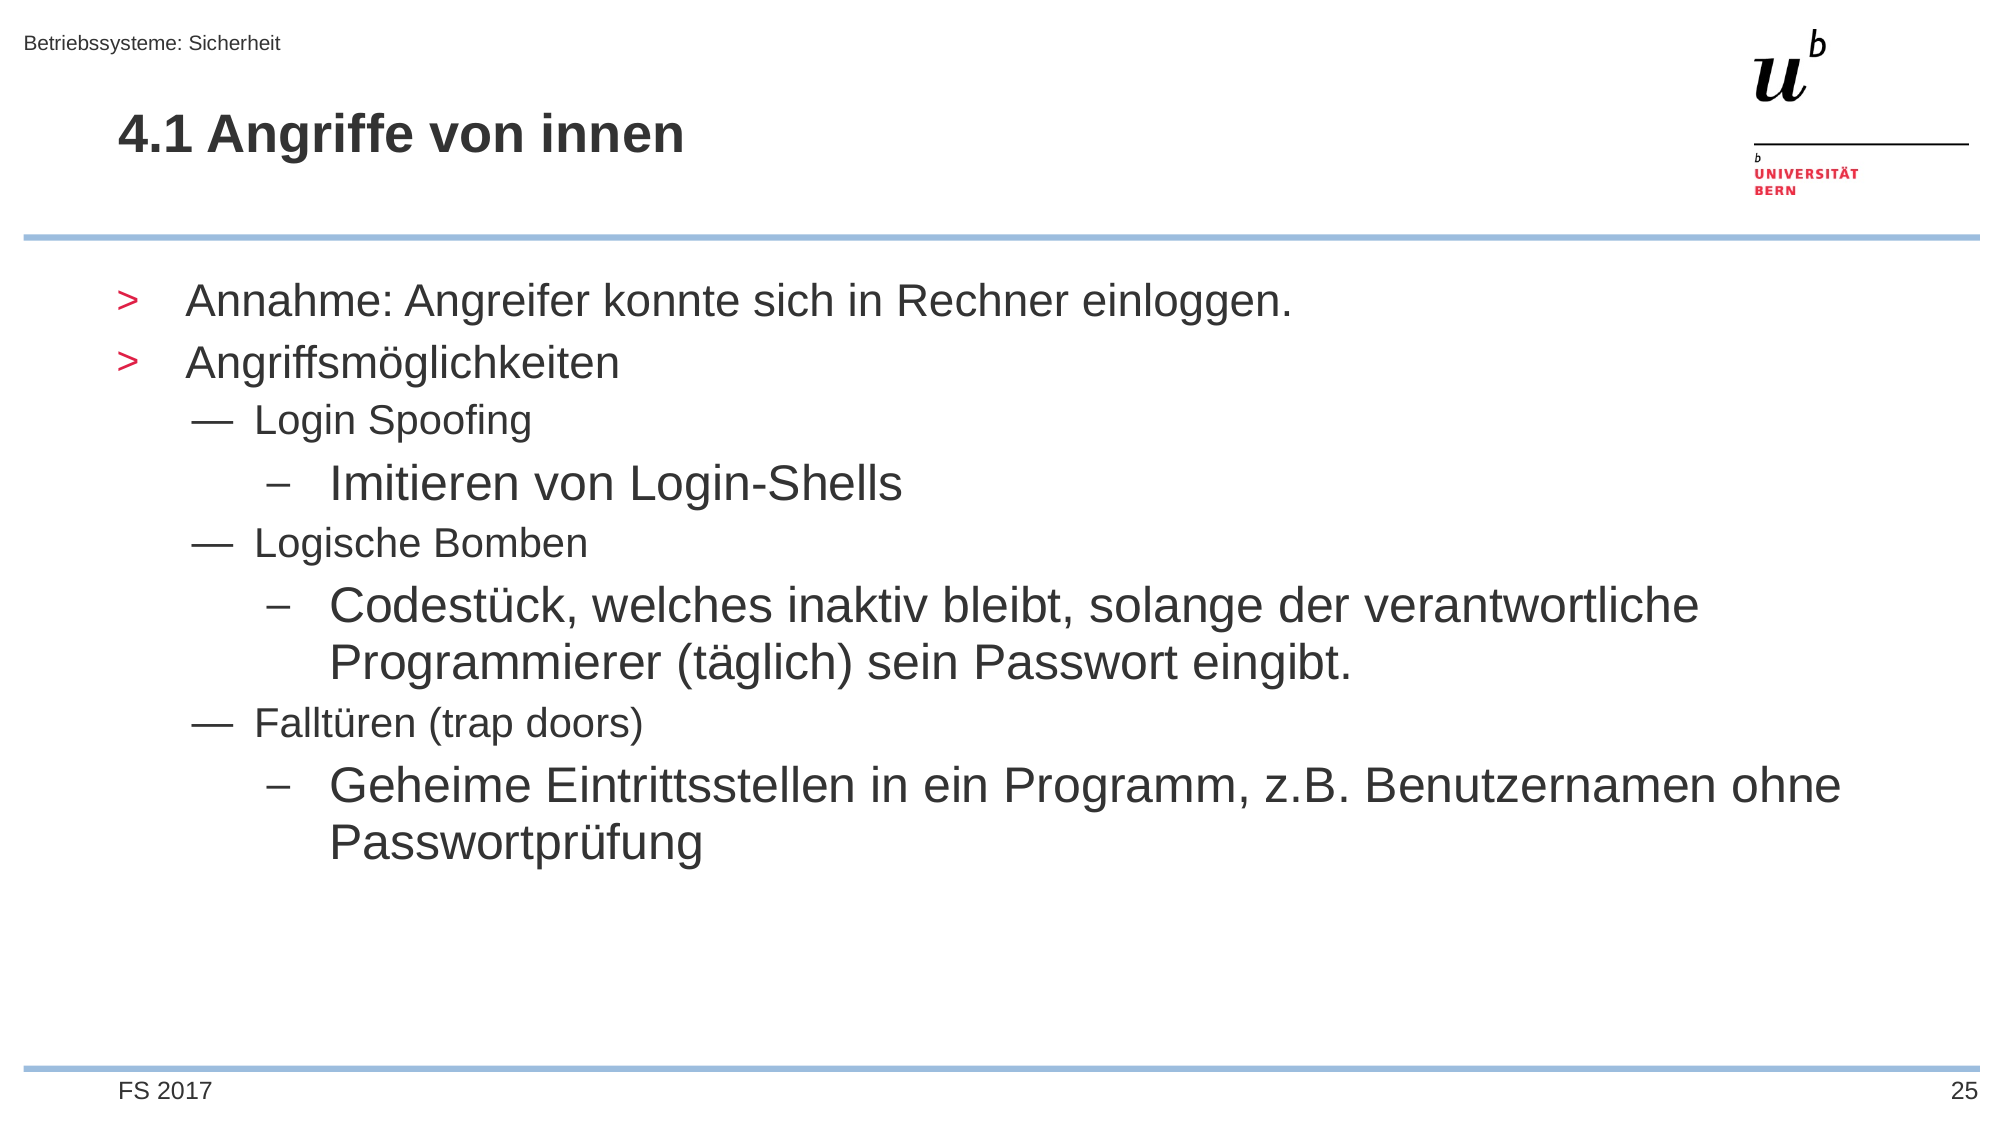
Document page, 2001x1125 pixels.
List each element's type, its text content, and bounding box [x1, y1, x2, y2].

list Annahme: Angreifer konnte sich in Rechner einloggen. Angriffsmöglichkeiten Login Spoofing Imitieren von Login-Shells Logische Bomben Codestück, welches inaktiv bleibt, solange der verantwortliche Programmierer (täglich) sein Passwort eingibt. Falltüren (trap doors) Geheime Eintrittsstellen in ein Programm, z.B. Benutzernamen ohne Passwortprüfung [116, 274, 1946, 1014]
picture [1754, 29, 1969, 195]
footer Betriebssysteme: Sicherheit [23, 29, 1205, 72]
slide_number 25 [1899, 1073, 1980, 1104]
title 4.1 Angriffe von innen [117, 105, 1567, 241]
slide_number FS 2017 [117, 1073, 952, 1104]
